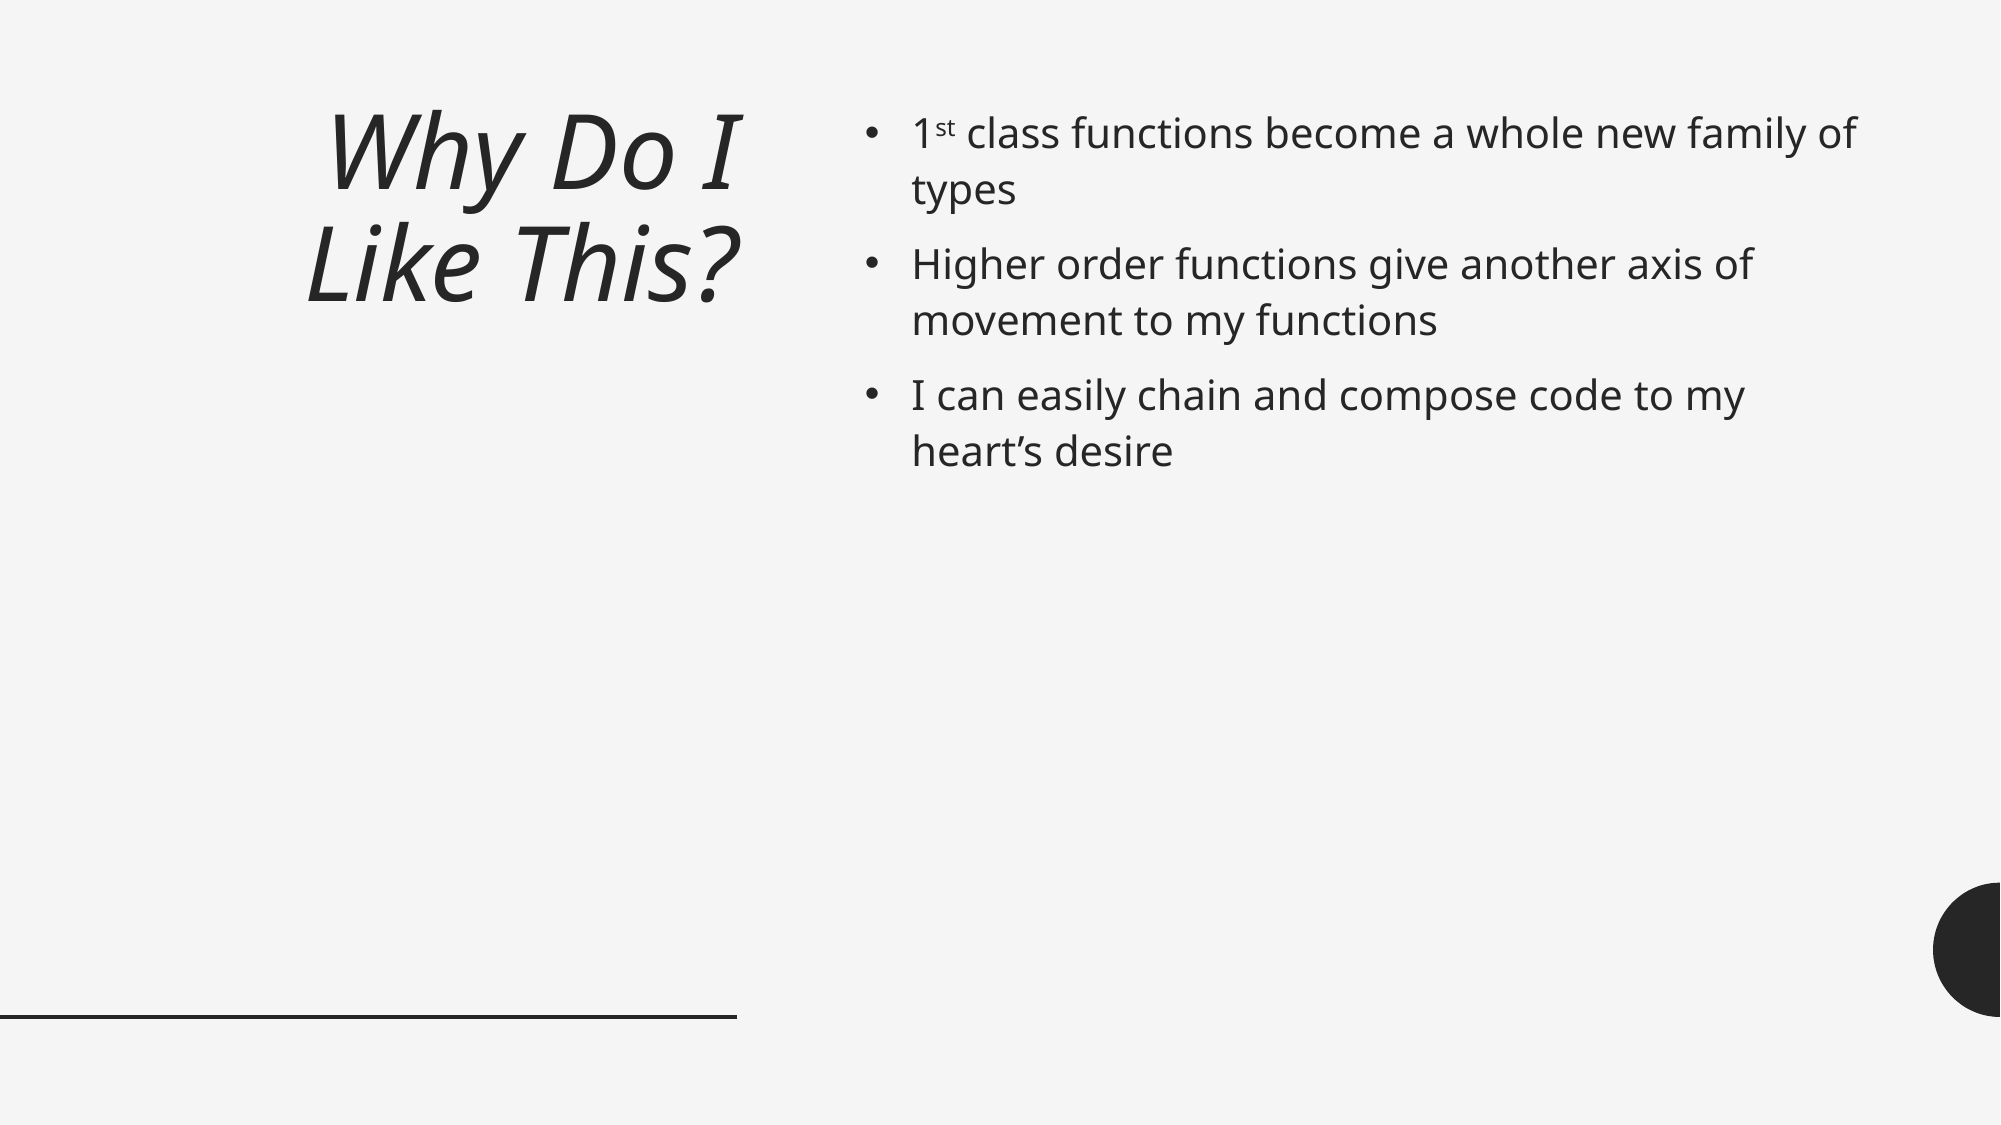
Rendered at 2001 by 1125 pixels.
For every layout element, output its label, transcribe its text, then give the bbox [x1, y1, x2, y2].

list 1st class functions become a whole new family of types Higher order functions give another axis of movement to my functions I can easily chain and compose code to my heart’s desire [849, 93, 1875, 1022]
title Why Do I Like This? [125, 91, 754, 905]
